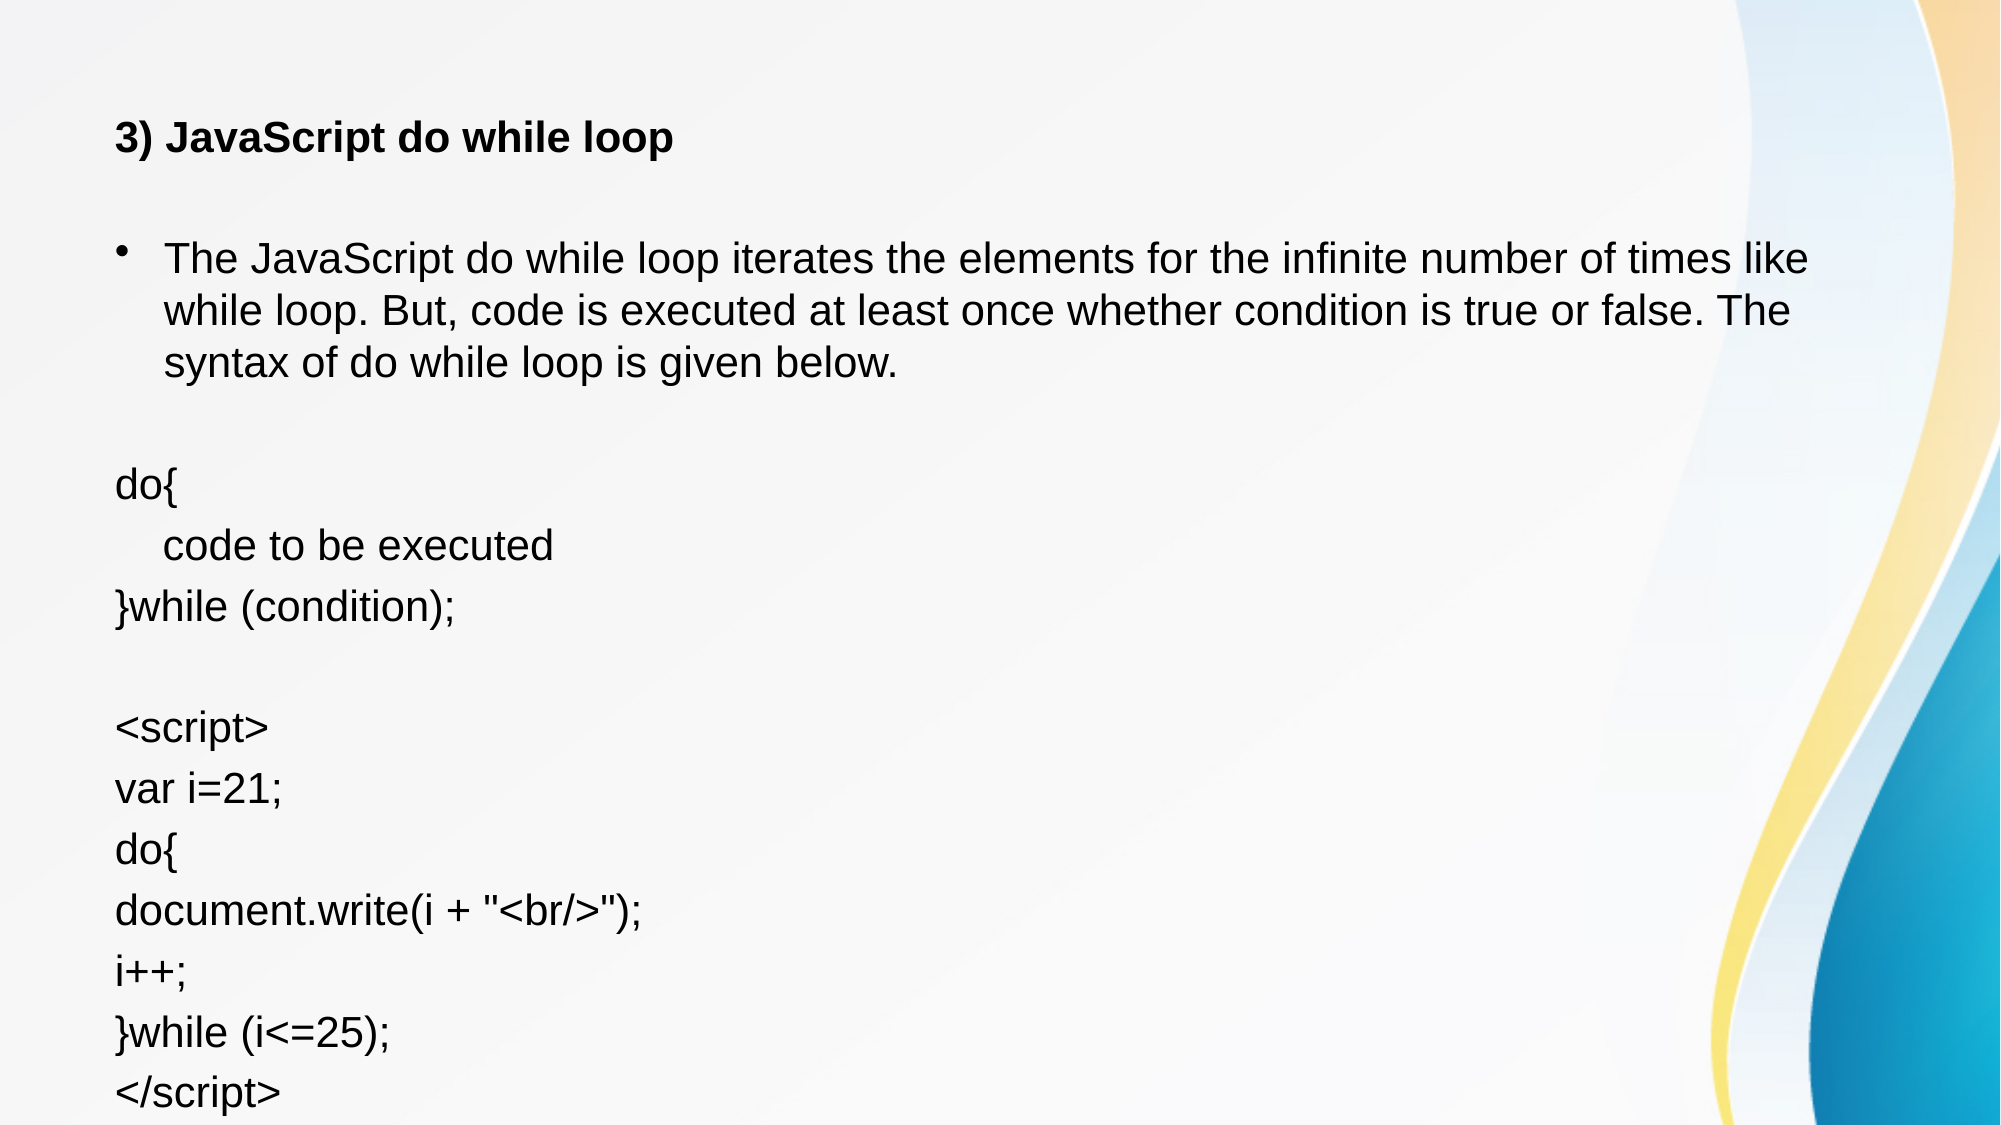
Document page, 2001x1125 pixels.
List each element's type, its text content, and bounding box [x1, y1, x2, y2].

picture [0, 0, 2001, 1125]
list 3) JavaScript do while loop The JavaScript do while loop iterates the elements for the infinite number of times like while loop. But, code is executed at least once whether condition is true or false. The syntax of do while loop is given below. do{ code to be executed }while (condition); <script> var i=21; do{ document.write(i + "<br/>"); i++; }while (i<=25); </script> [99, 100, 1901, 1125]
